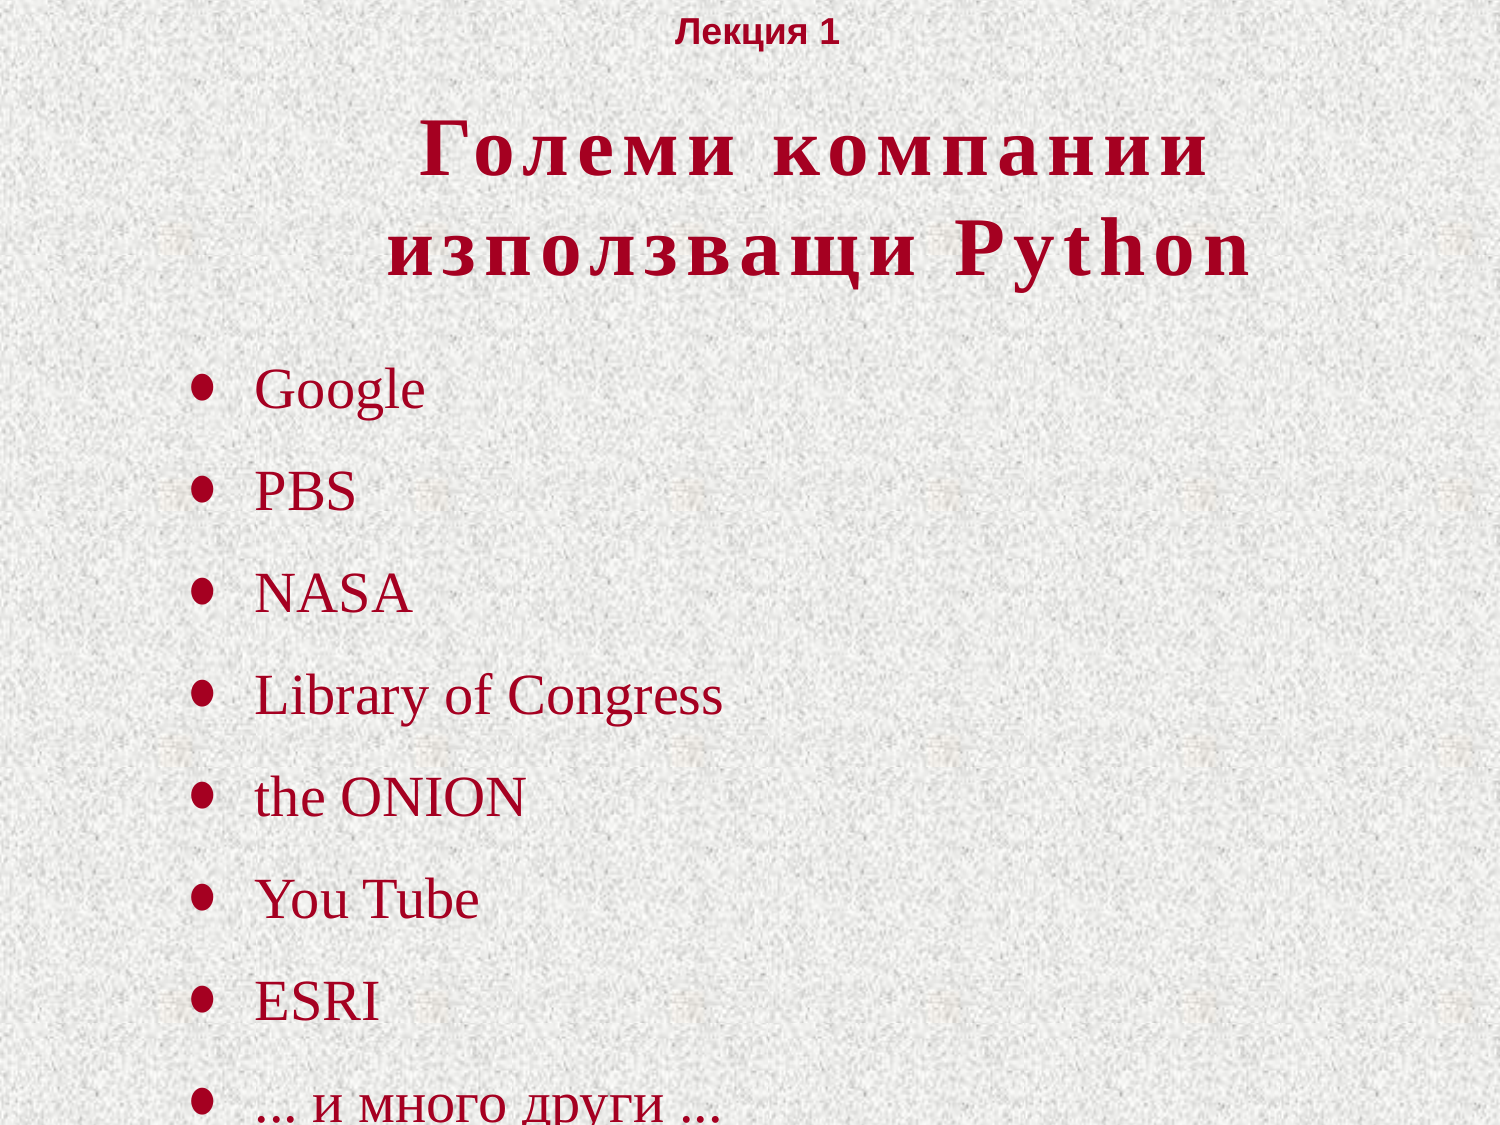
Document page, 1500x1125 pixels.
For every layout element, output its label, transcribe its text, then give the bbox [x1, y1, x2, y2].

picture [0, 0, 1500, 1125]
text_box Google PBS NASA Library of Congress the ONION You Tube ESRI ... и много други ... [187, 350, 1038, 1125]
title Големи компании използващи Python [80, 91, 1419, 293]
